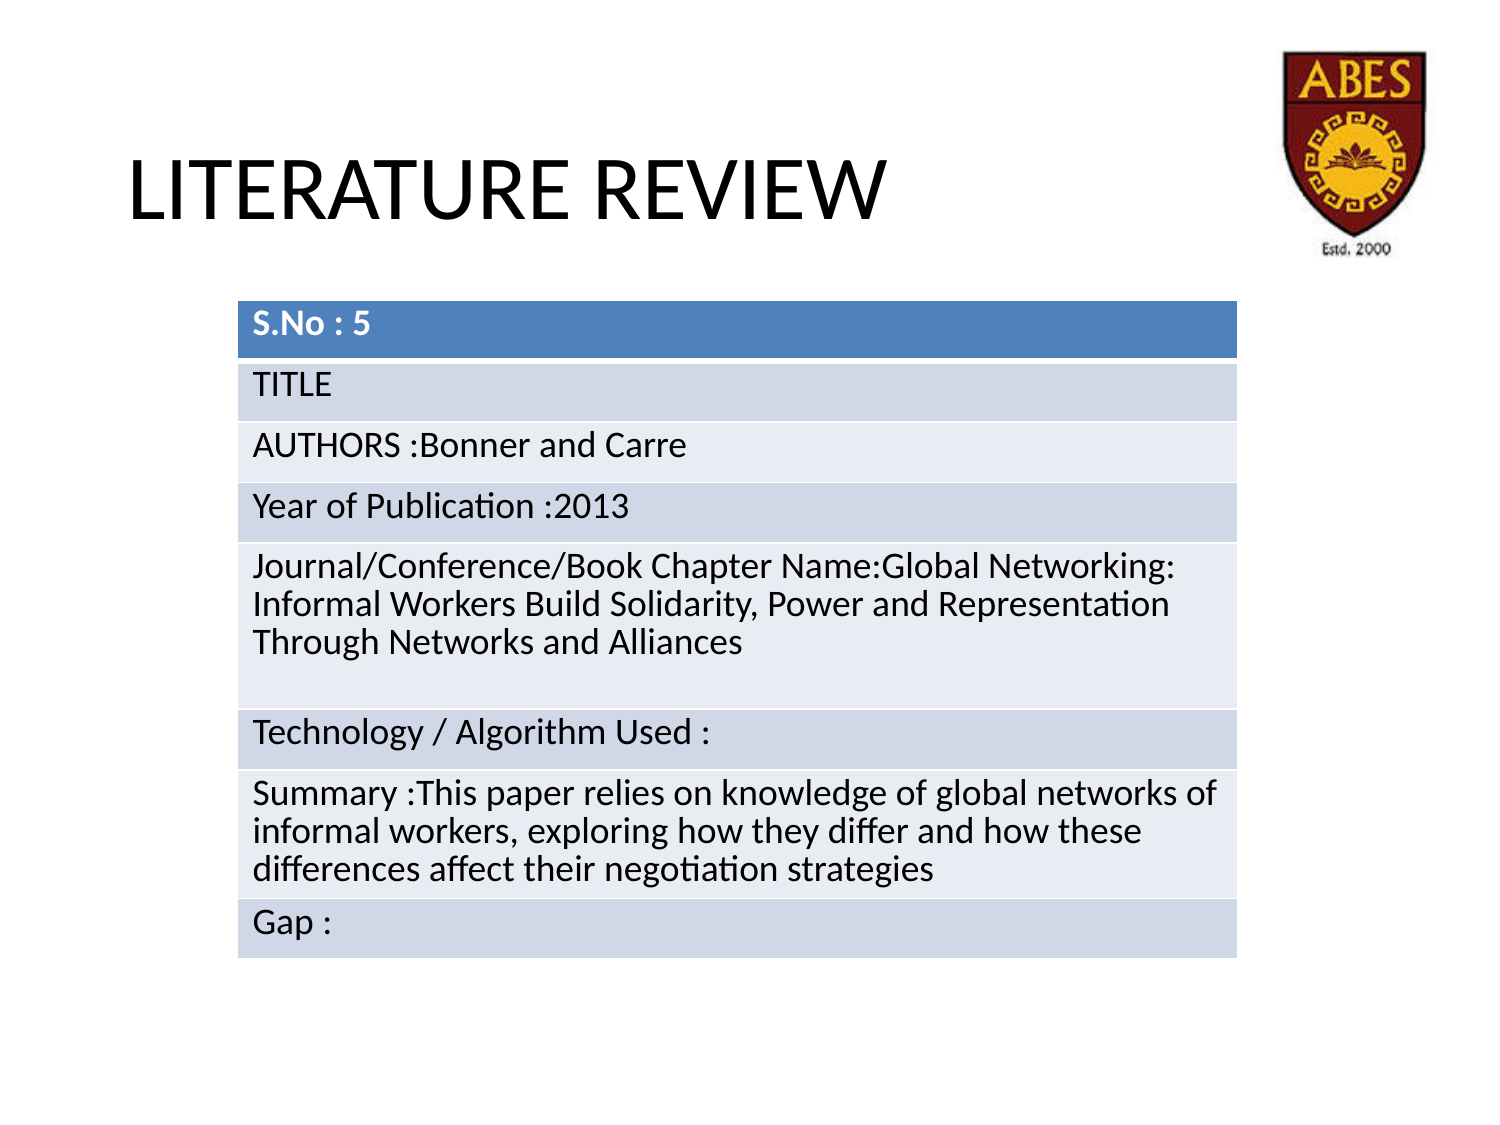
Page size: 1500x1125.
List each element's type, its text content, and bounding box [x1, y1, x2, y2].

picture [1249, 49, 1459, 259]
table_cell Technology / Algorithm Used : [238, 710, 1237, 769]
table_cell Year of Publication :2013 [238, 483, 1237, 542]
table_cell AUTHORS :Bonner and Carre [238, 423, 1237, 482]
table_cell Gap : [238, 899, 1237, 958]
title LITERATURE REVIEW [112, 62, 1388, 304]
table_cell TITLE [238, 364, 1237, 421]
table_cell Summary :This paper relies on knowledge of global networks of informal workers, exploring how they differ and how these differences affect their negotiation strategies [238, 771, 1237, 898]
table_cell Journal/Conference/Book Chapter Name:Global Networking: Informal Workers Build Solidarity, Power and Representation Through Networks and Alliances [238, 544, 1237, 708]
table_header S.No : 5 [238, 301, 1237, 358]
